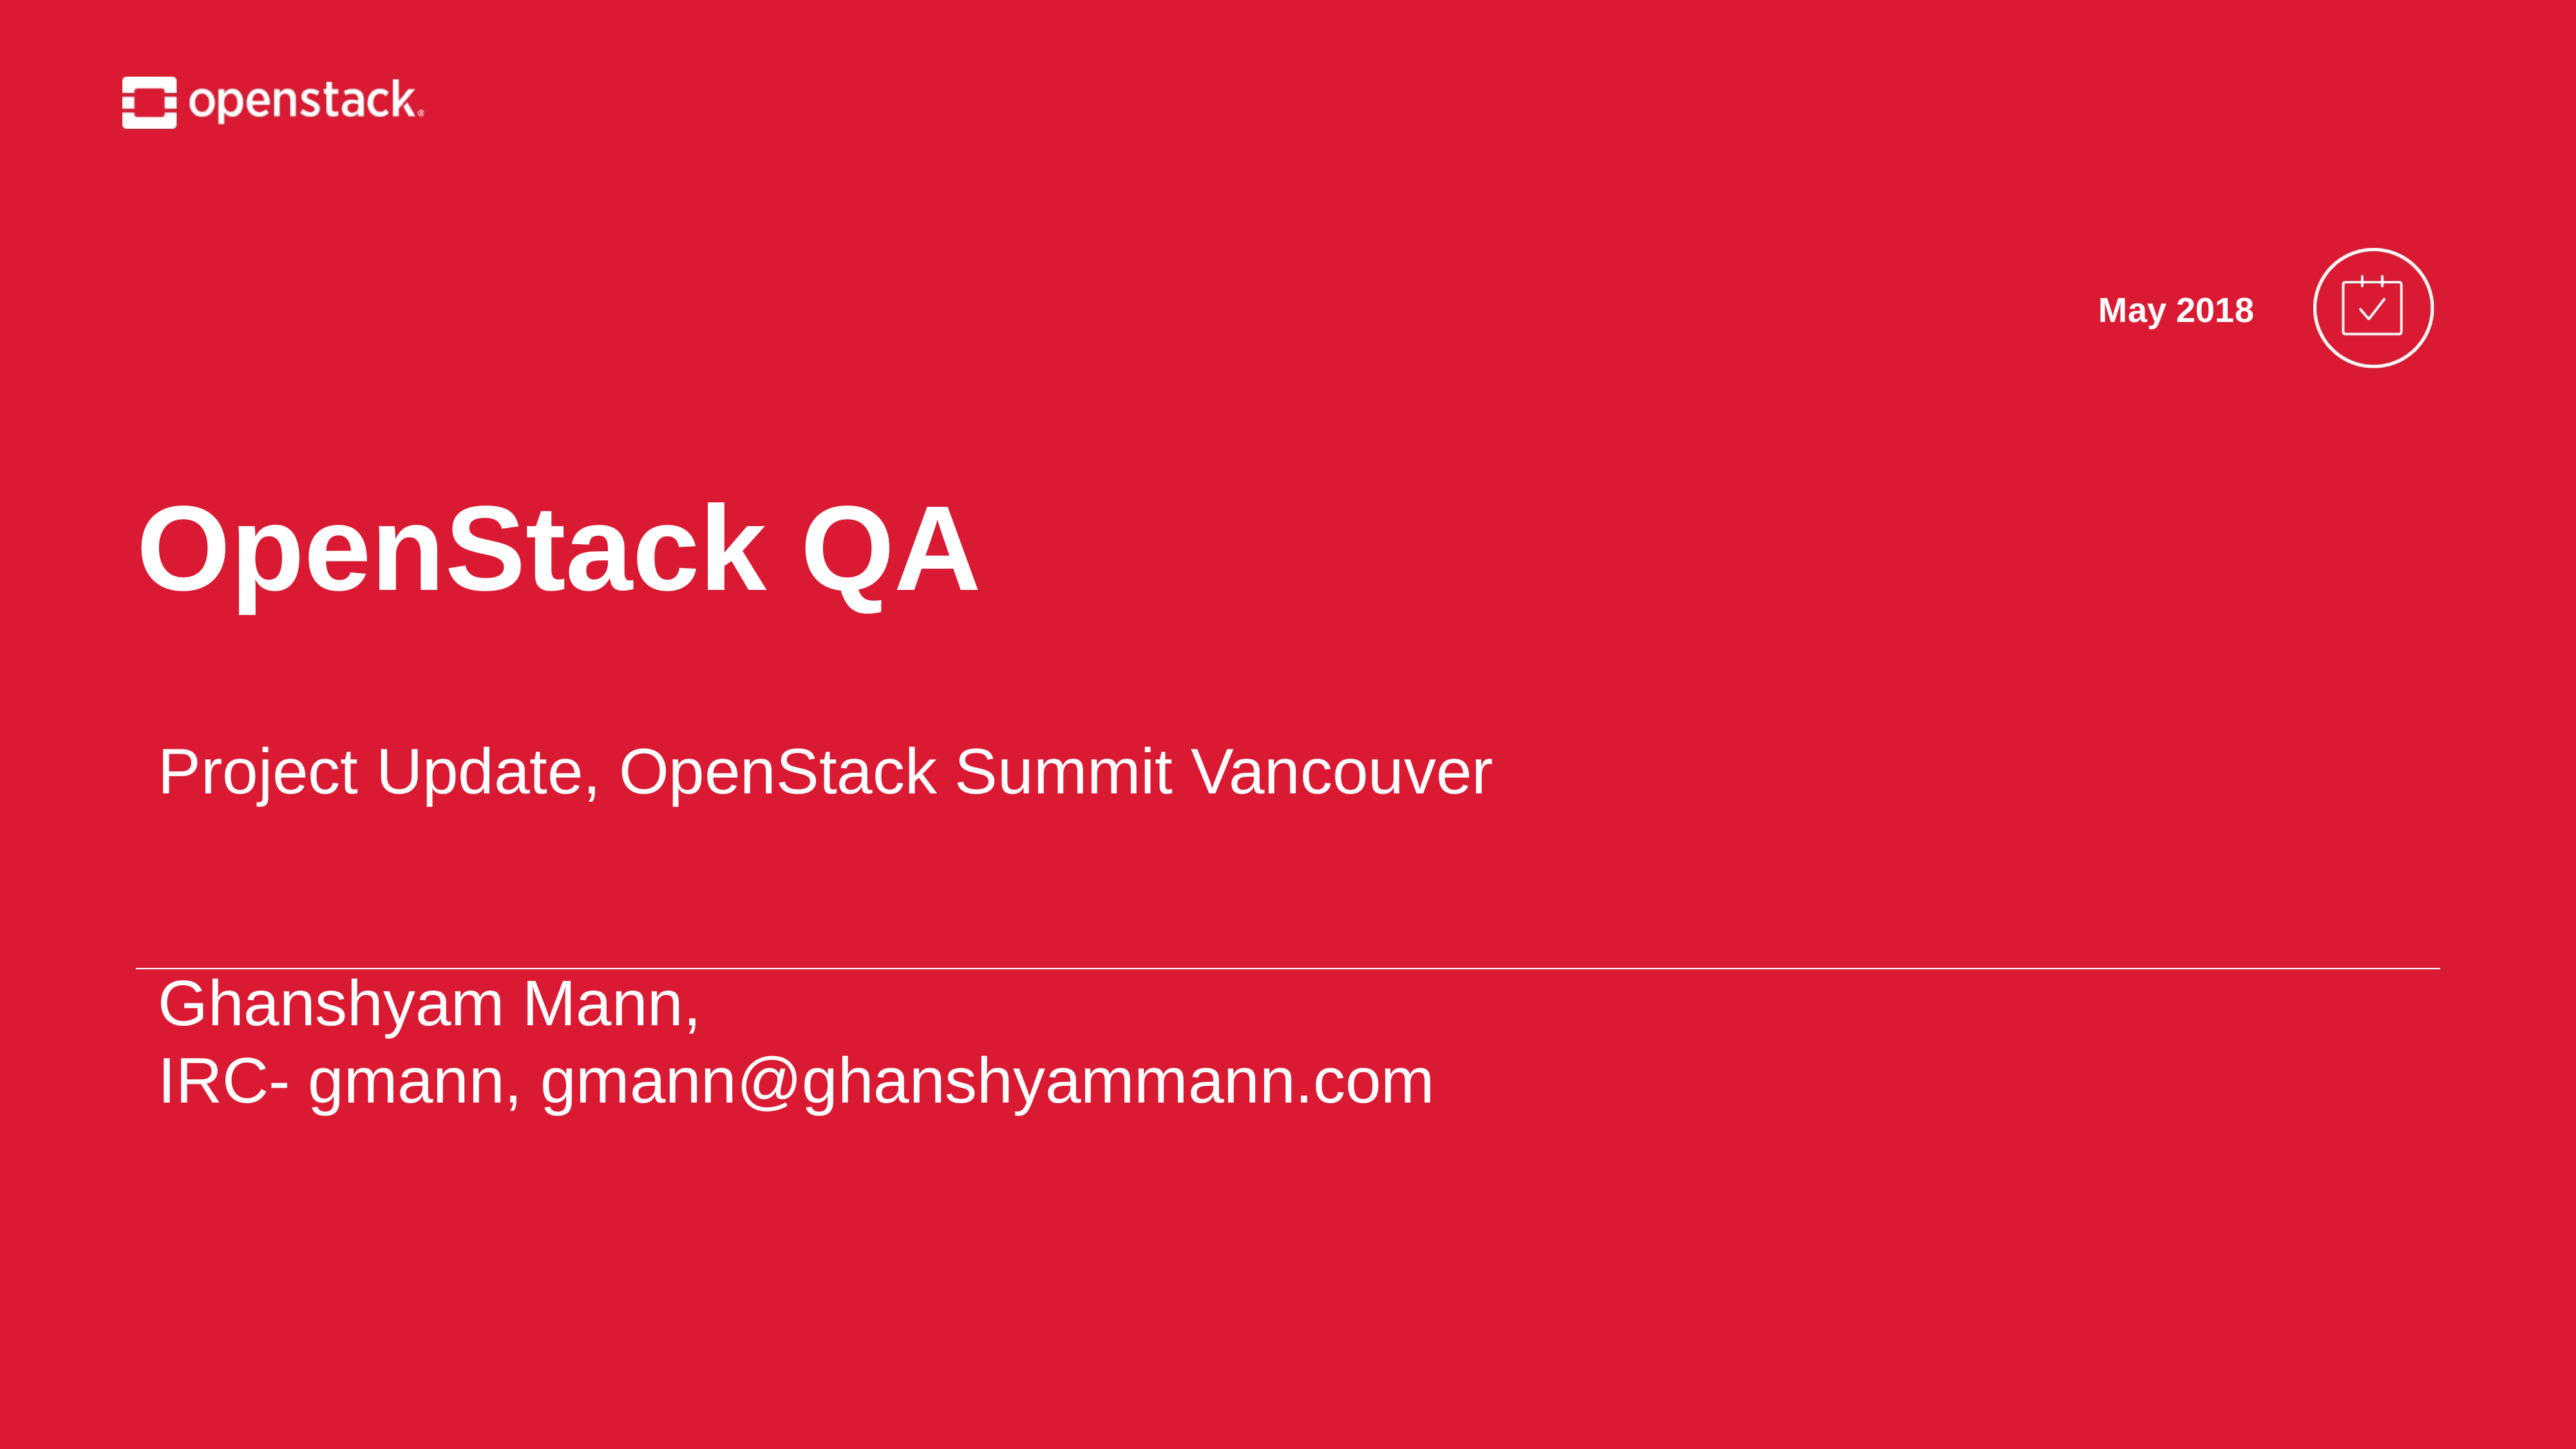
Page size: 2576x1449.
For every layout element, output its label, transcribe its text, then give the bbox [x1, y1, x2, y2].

list Project Update, OpenStack Summit Vancouver Ghanshyam Mann, IRC- gmann, gmann@ghanshyammann.com [152, 723, 1521, 1126]
picture [122, 77, 426, 131]
title OpenStack QA [131, 273, 2333, 766]
list May 2018 [2092, 281, 2261, 336]
picture [2313, 248, 2435, 369]
